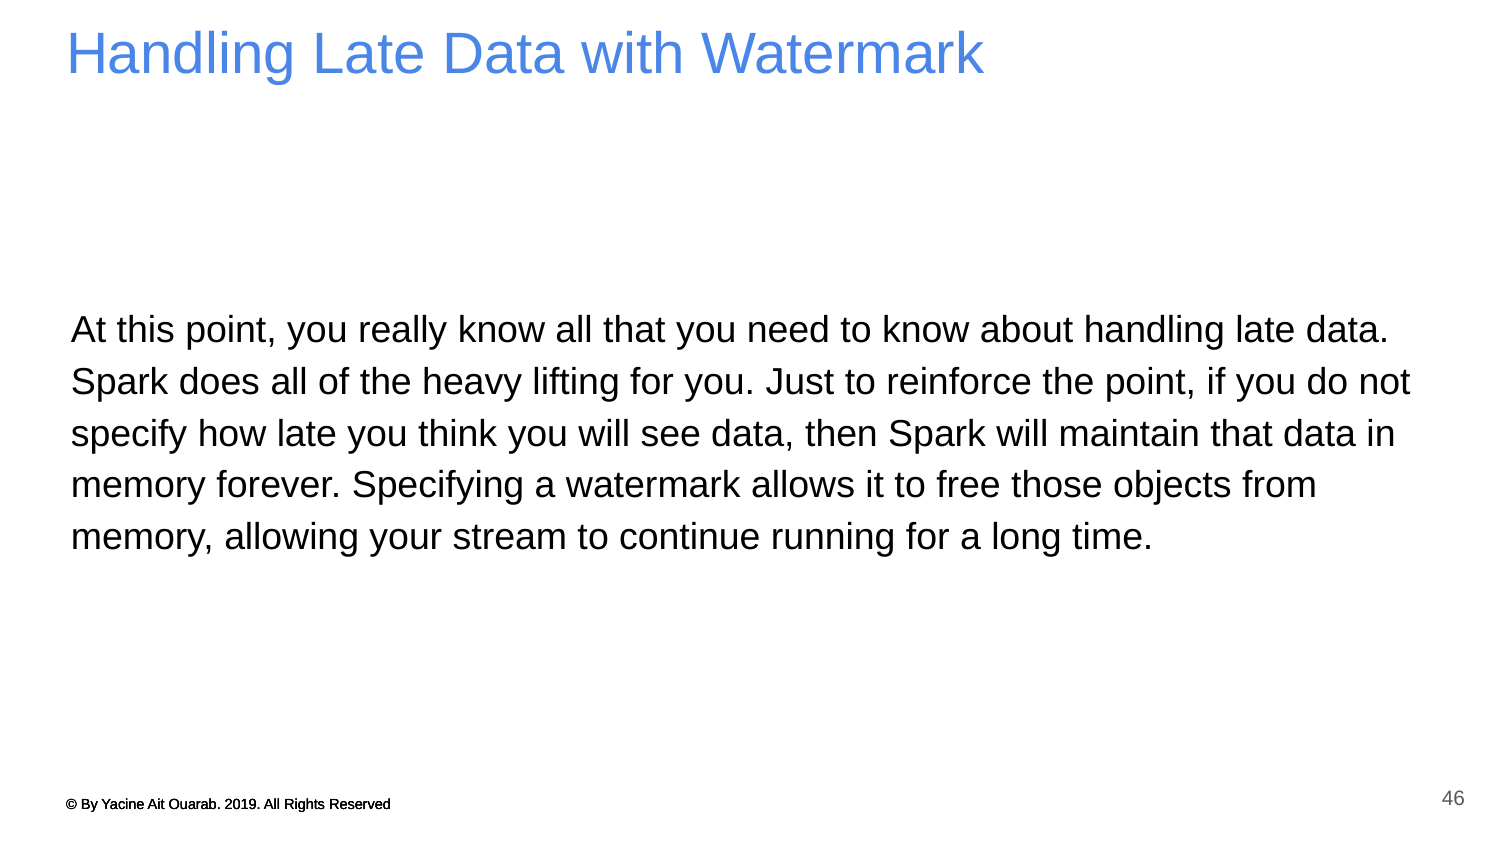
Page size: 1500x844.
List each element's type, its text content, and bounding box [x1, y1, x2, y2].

title Handling Late Data with Watermark [51, 0, 1449, 115]
list At this point, you really know all that you need to know about handling late data. Spark does all of the heavy lifting for you. Just to reinforce the point, if you do not specify how late you think you will see data, then Spark will maintain that data in memory forever. Specifying a watermark allows it to free those objects from memory, allowing your stream to continue running for a long time. [37, 103, 1435, 753]
slide_number 46 [1389, 764, 1480, 830]
